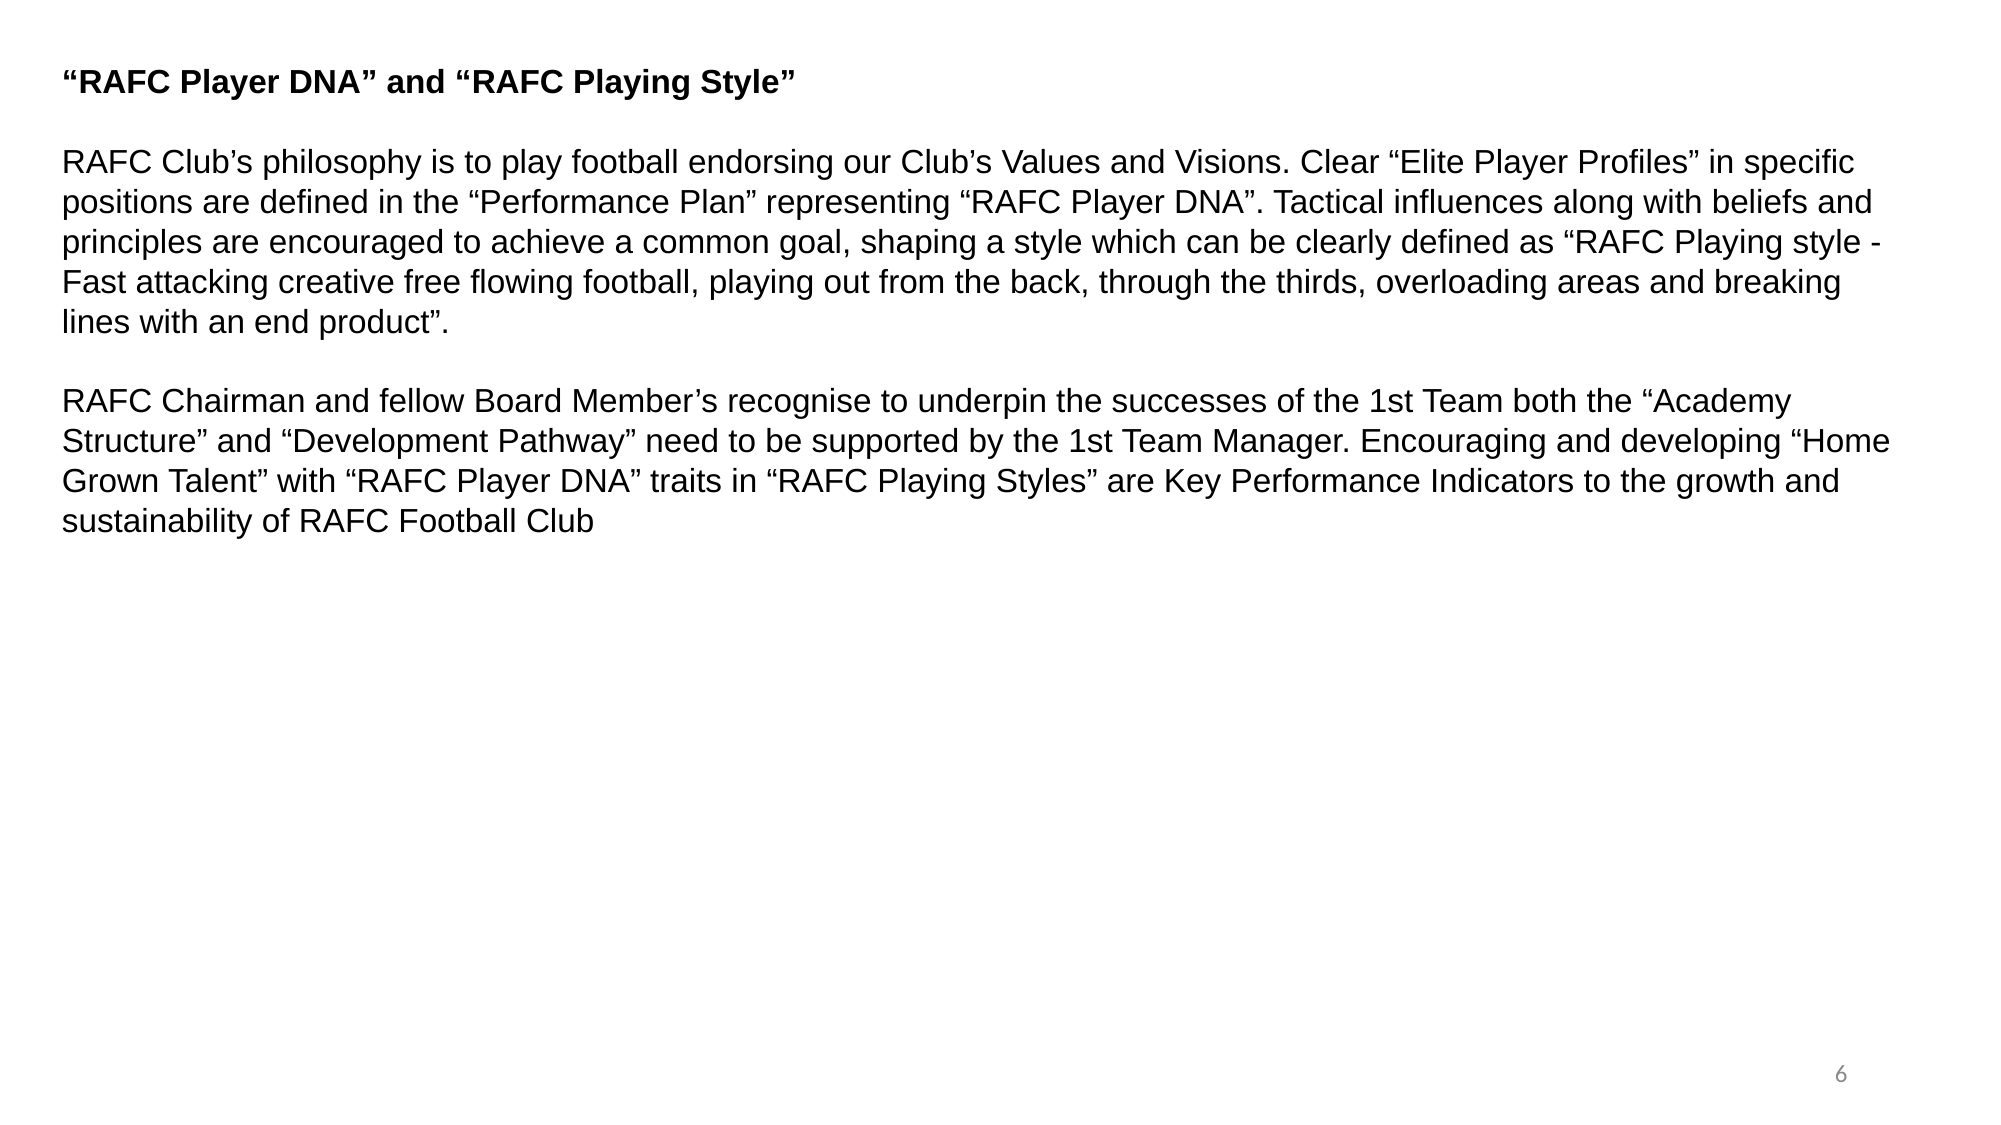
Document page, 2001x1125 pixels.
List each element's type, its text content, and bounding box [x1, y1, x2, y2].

text_box “RAFC Player DNA” and “RAFC Playing Style” RAFC Club’s philosophy is to play football endorsing our Club’s Values and Visions. Clear “Elite Player Profiles” in specific positions are defined in the “Performance Plan” representing “RAFC Player DNA”. Tactical influences along with beliefs and principles are encouraged to achieve a common goal, shaping a style which can be clearly defined as “RAFC Playing style - Fast attacking creative free flowing football, playing out from the back, through the thirds, overloading areas and breaking lines with an end product”. RAFC Chairman and fellow Board Member’s recognise to underpin the successes of the 1st Team both the “Academy Structure” and “Development Pathway” need to be supported by the 1st Team Manager. Encouraging and developing “Home Grown Talent” with “RAFC Player DNA” traits in “RAFC Playing Styles” are Key Performance Indicators to the growth and sustainability of RAFC Football Club [47, 52, 1926, 547]
slide_number 6 [1412, 1042, 1863, 1103]
